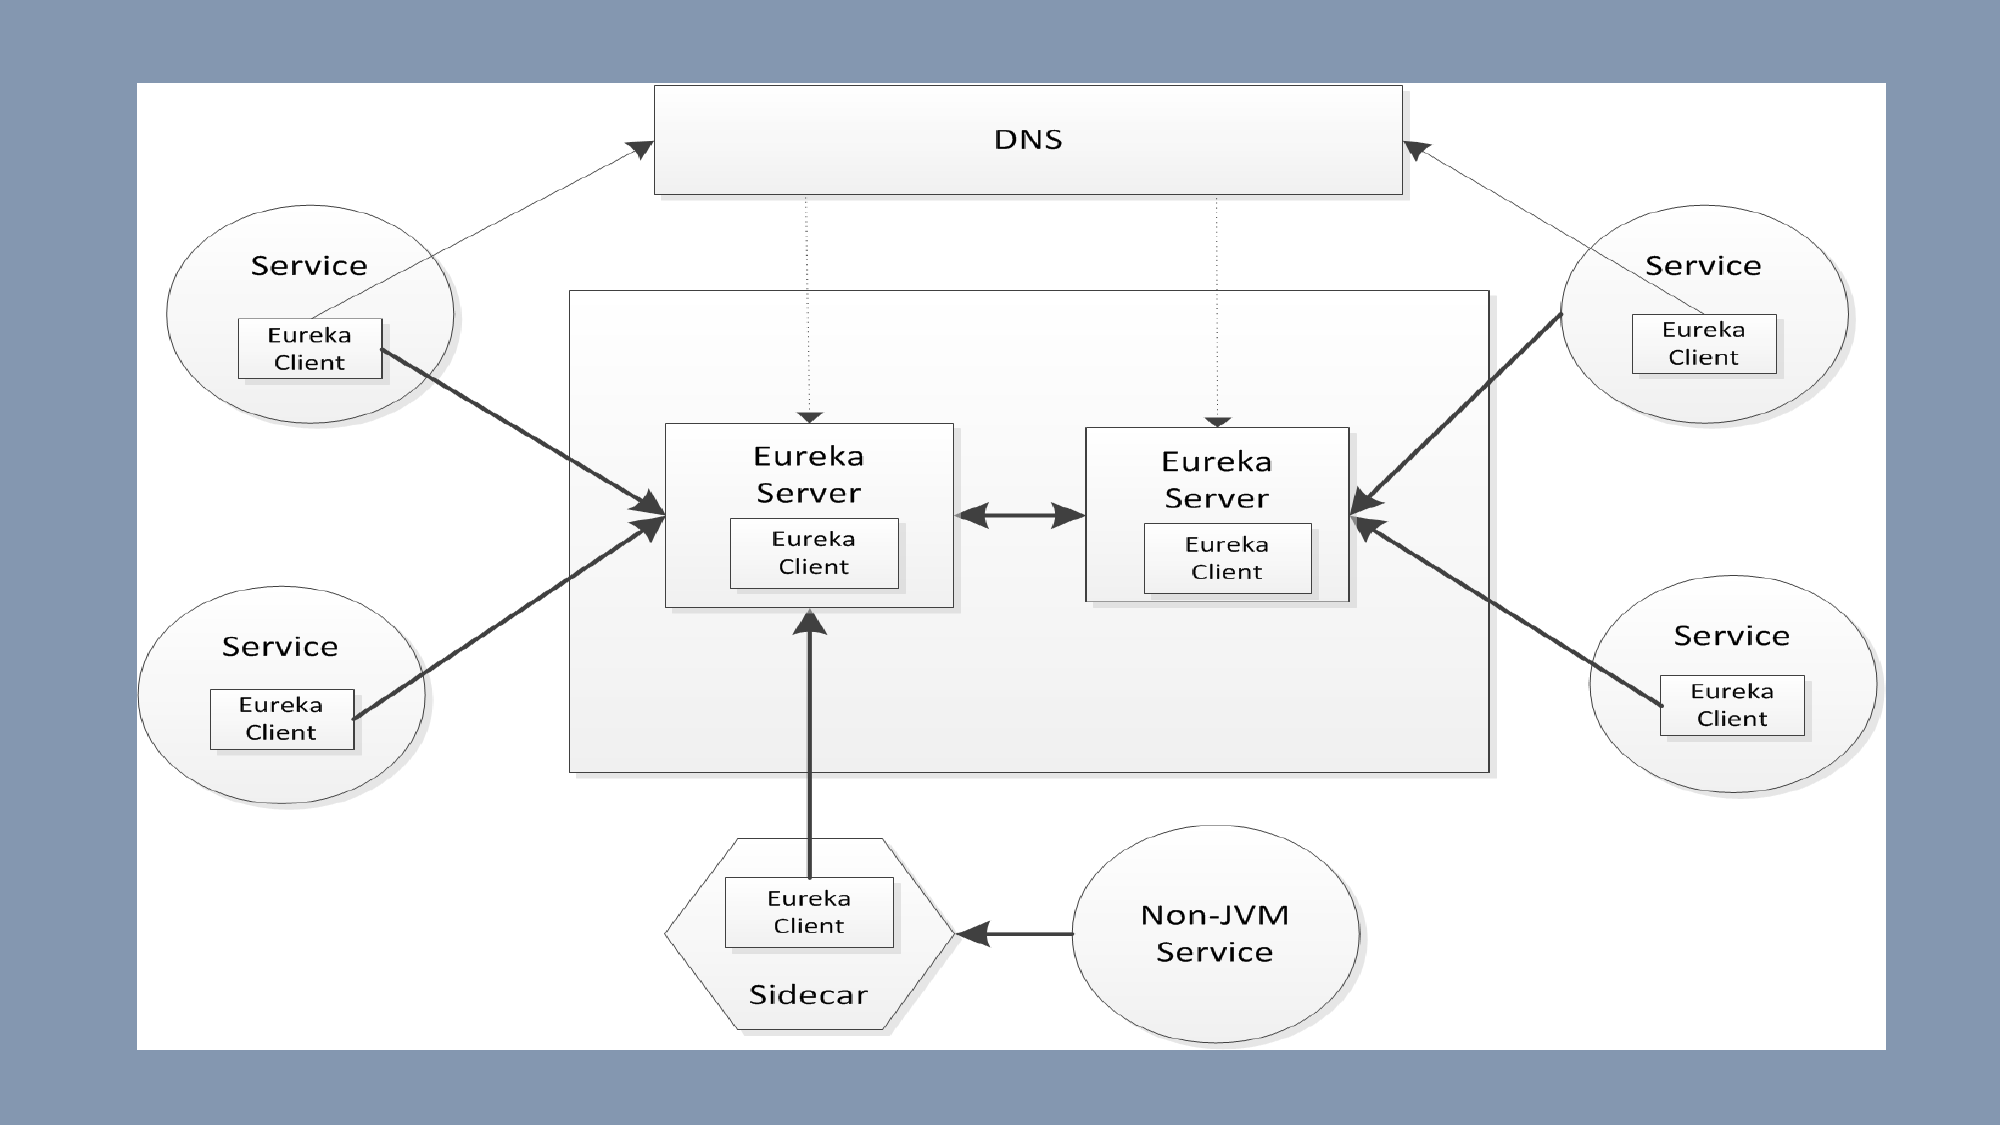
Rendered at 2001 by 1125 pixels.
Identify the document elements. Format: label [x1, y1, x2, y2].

picture [137, 83, 1886, 1050]
title [137, 59, 1959, 278]
